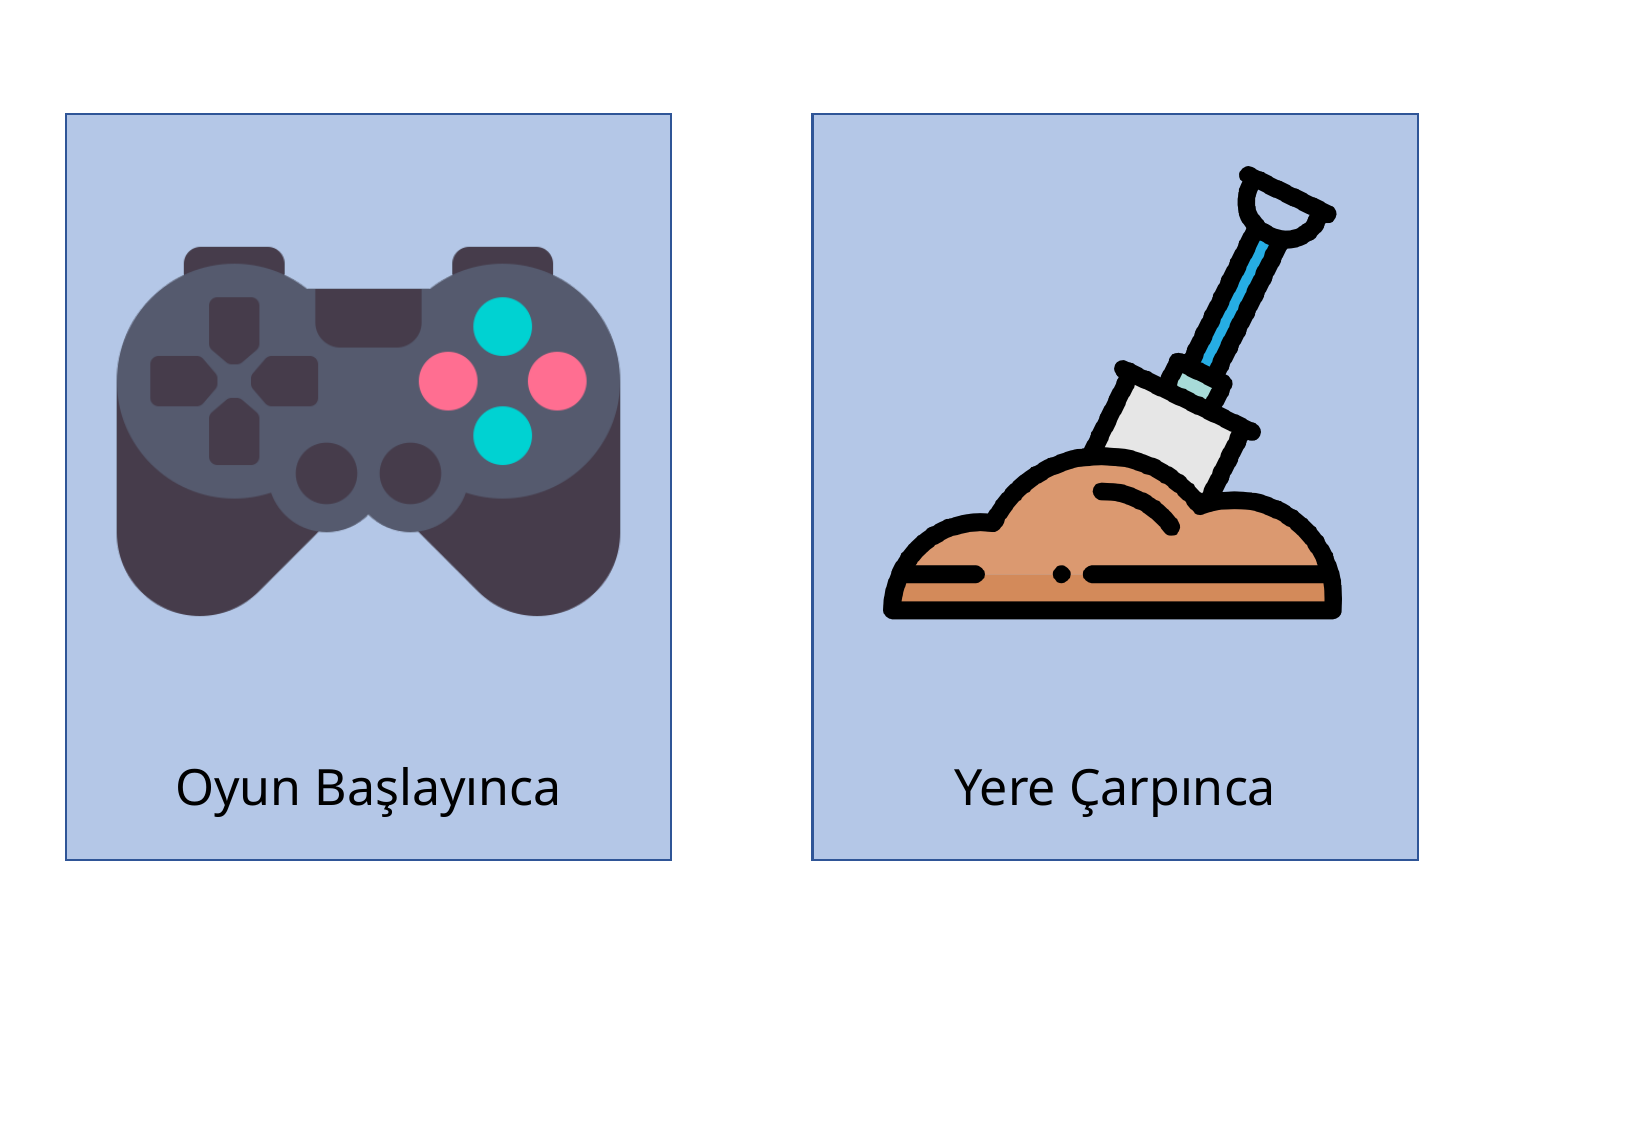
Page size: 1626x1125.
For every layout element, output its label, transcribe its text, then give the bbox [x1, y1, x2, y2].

text_box Yere Çarpınca [939, 747, 1291, 823]
text_box Oyun Başlayınca [160, 747, 577, 823]
picture [100, 163, 637, 700]
picture [883, 163, 1342, 622]
text_box [811, 113, 1419, 861]
text_box [65, 113, 672, 861]
